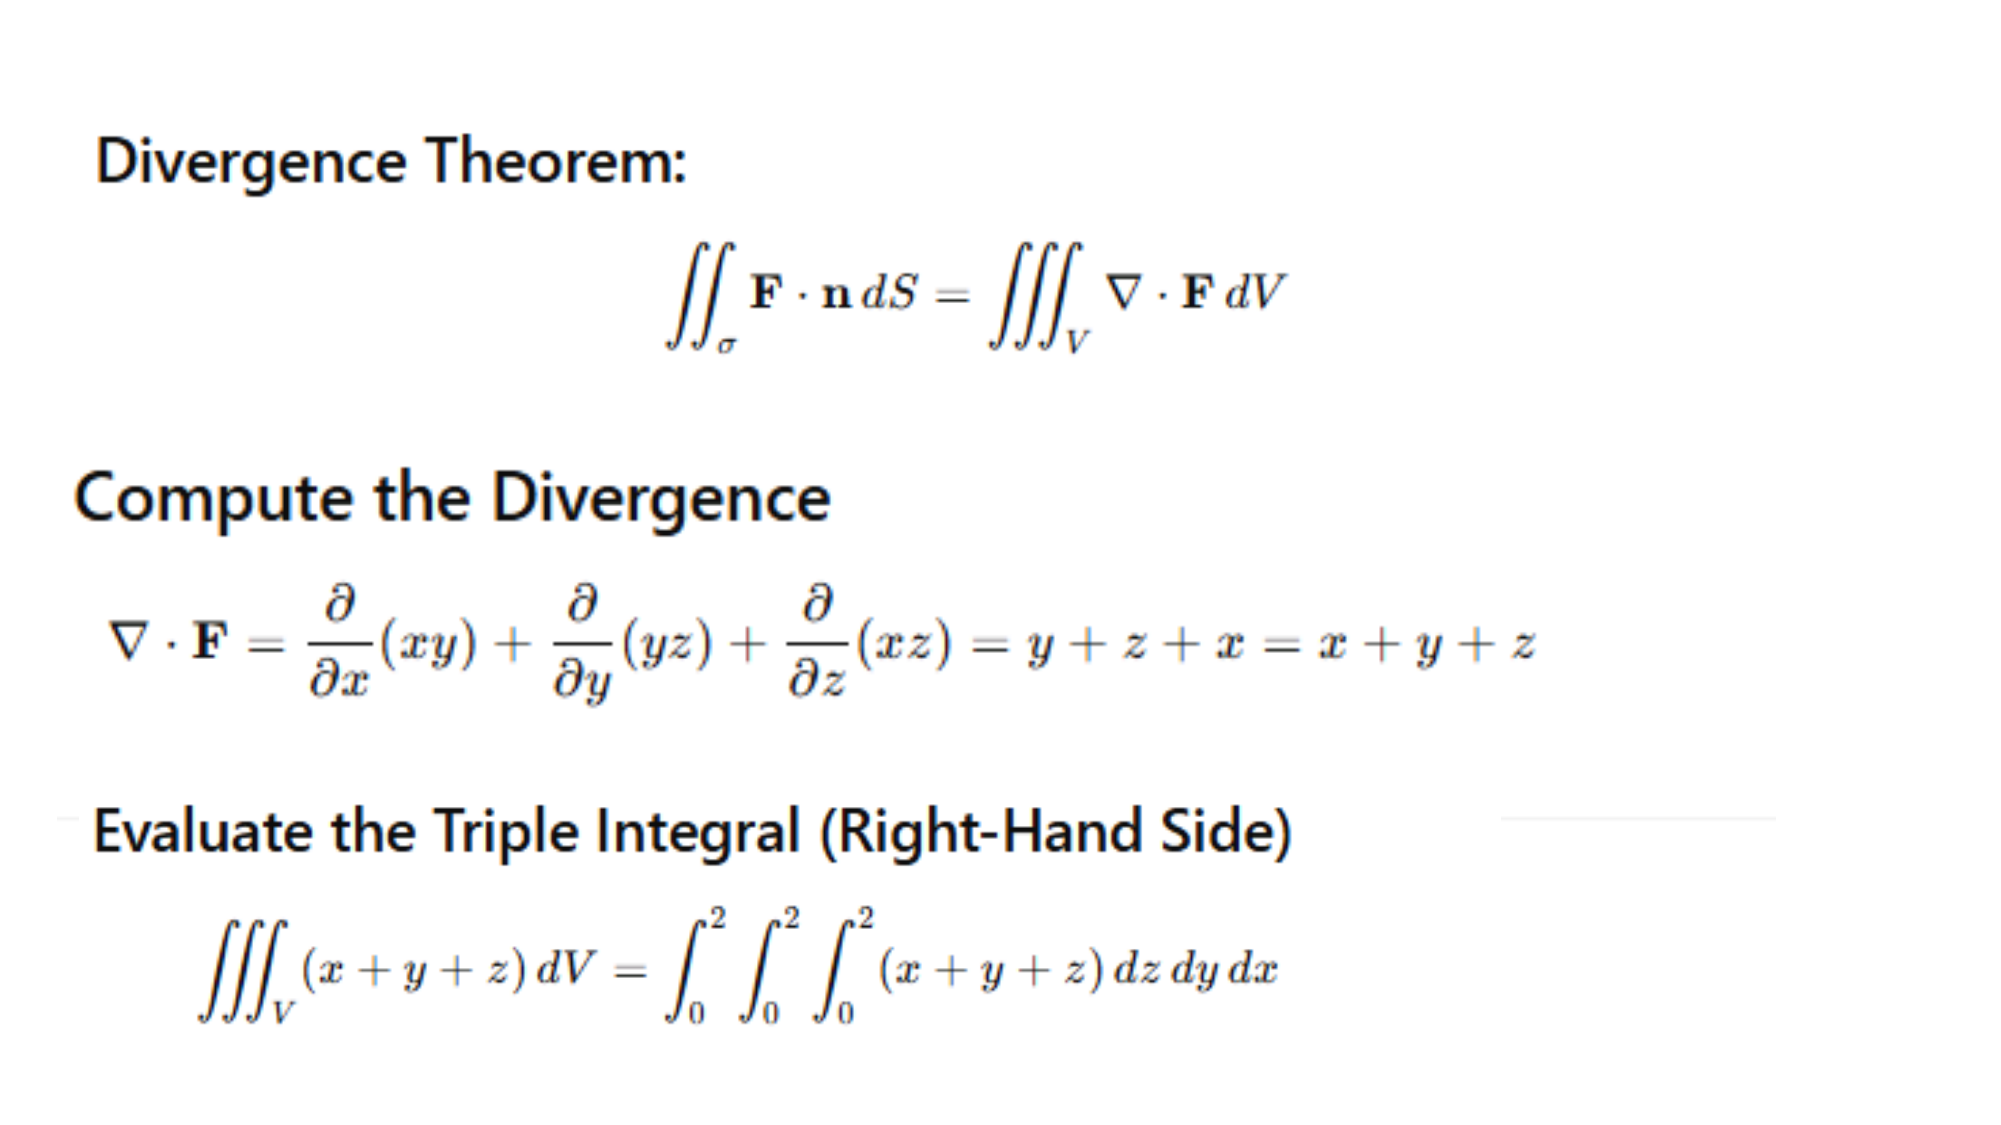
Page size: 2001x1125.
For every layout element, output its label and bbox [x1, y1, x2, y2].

picture [57, 72, 1776, 1068]
